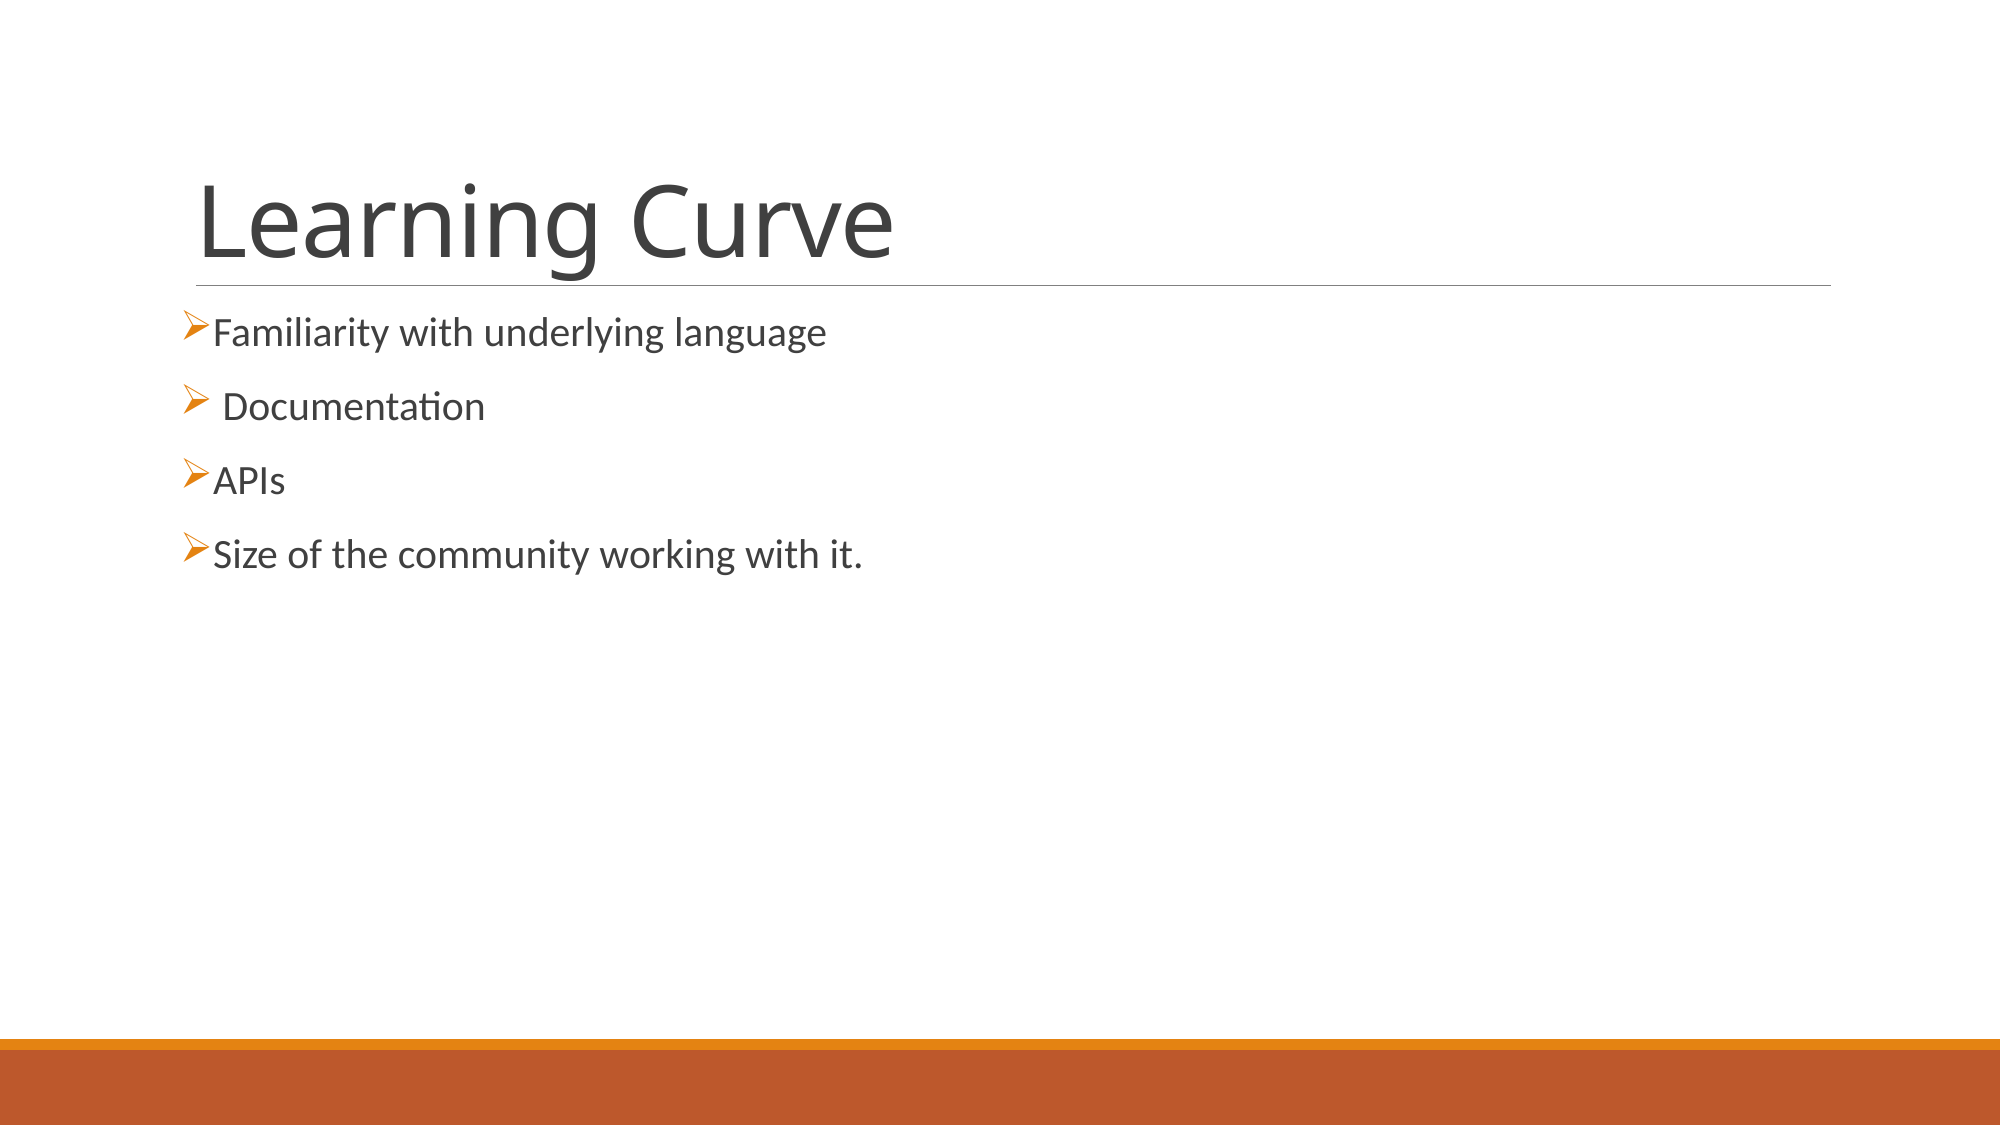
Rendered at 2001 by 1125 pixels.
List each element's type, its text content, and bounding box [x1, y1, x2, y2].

title Learning Curve [180, 47, 1830, 285]
list Familiarity with underlying language Documentation APIs Size of the community working with it. [180, 302, 1830, 963]
